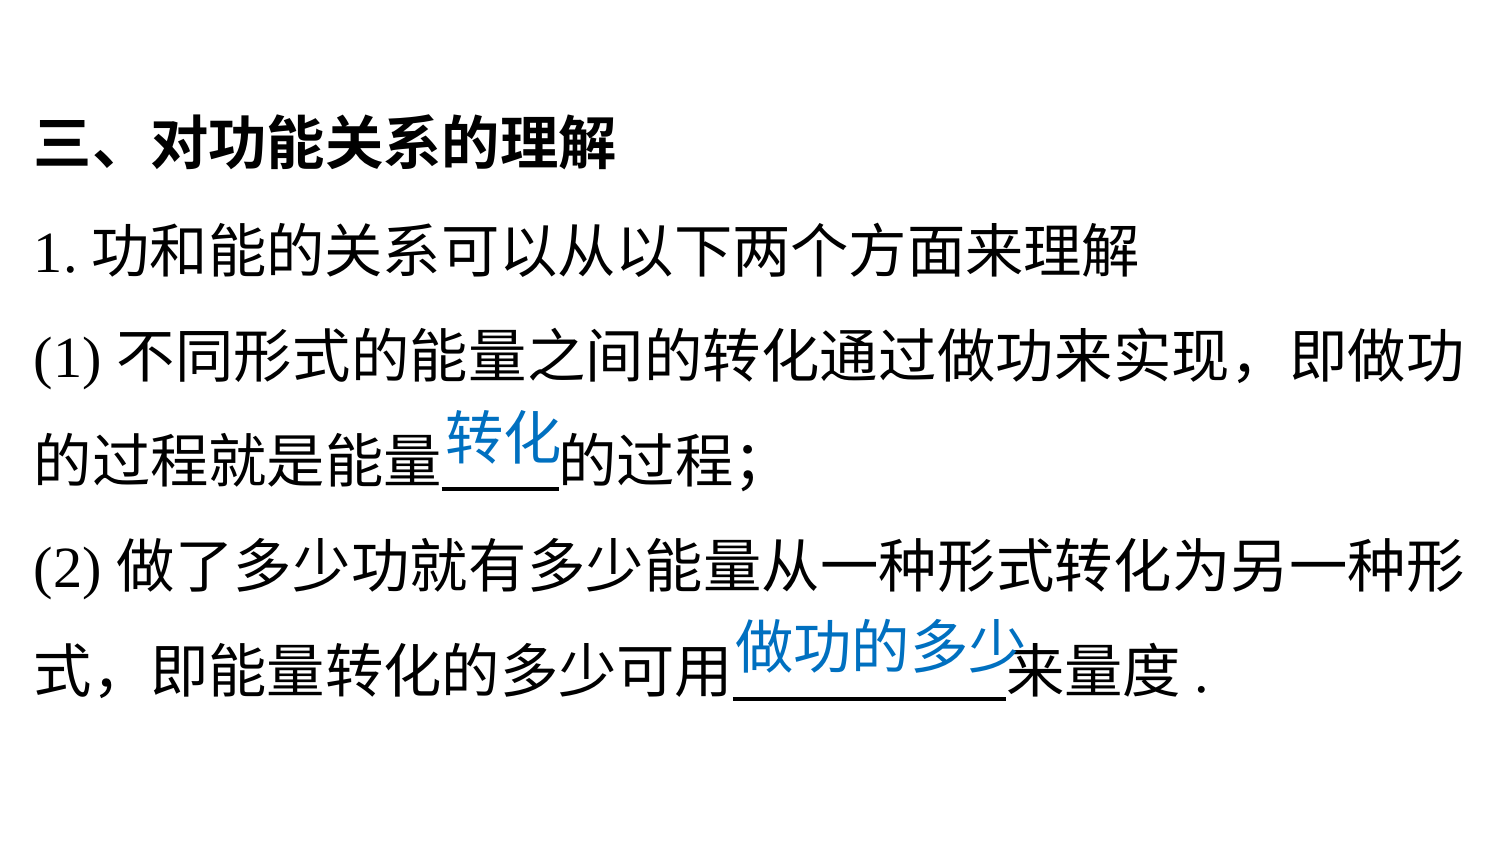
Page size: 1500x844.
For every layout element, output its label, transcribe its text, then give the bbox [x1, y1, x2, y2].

text_box 转化 [430, 393, 577, 479]
text_box 三、对功能关系的理解 [19, 63, 1058, 171]
text_box 做功的多少 [720, 603, 1096, 688]
text_box 1.功和能的关系可以从以下两个方面来理解 (1)不同形式的能量之间的转化通过做功来实现，即做功的过程就是能量 的过程； (2)做了多少功就有多少能量从一种形式转化为另一种形式，即能量转化的多少可用 来量度. [19, 171, 1481, 712]
